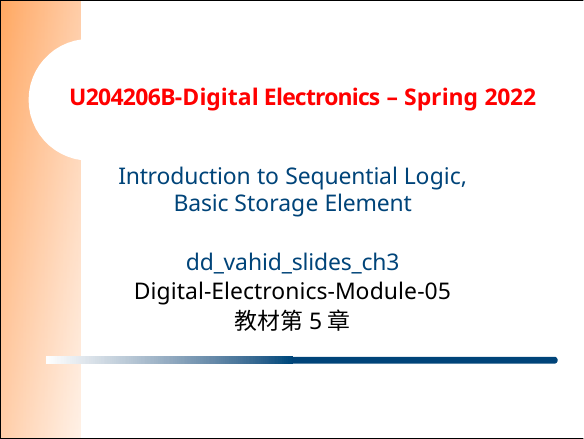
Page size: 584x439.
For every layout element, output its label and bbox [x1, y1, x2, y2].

text_box [0, 0, 584, 439]
